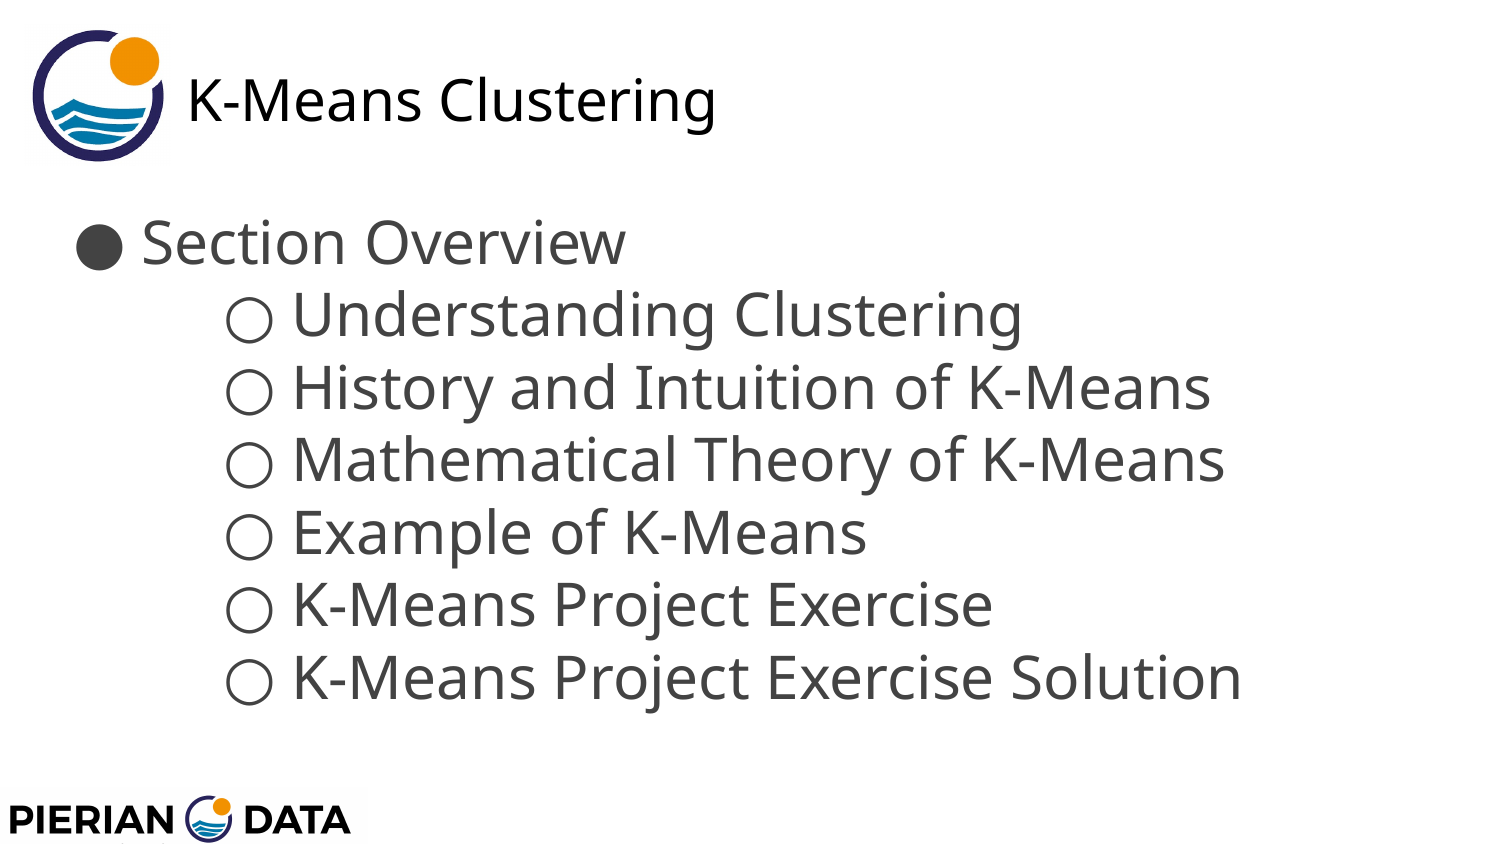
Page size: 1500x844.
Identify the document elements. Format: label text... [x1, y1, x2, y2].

picture [24, 24, 172, 167]
list Section Overview Understanding Clustering History and Intuition of K-Means Mathematical Theory of K-Means Example of K-Means K-Means Project Exercise K-Means Project Exercise Solution [51, 189, 1476, 750]
title K-Means Clustering [176, 48, 1449, 143]
picture [0, 787, 368, 844]
